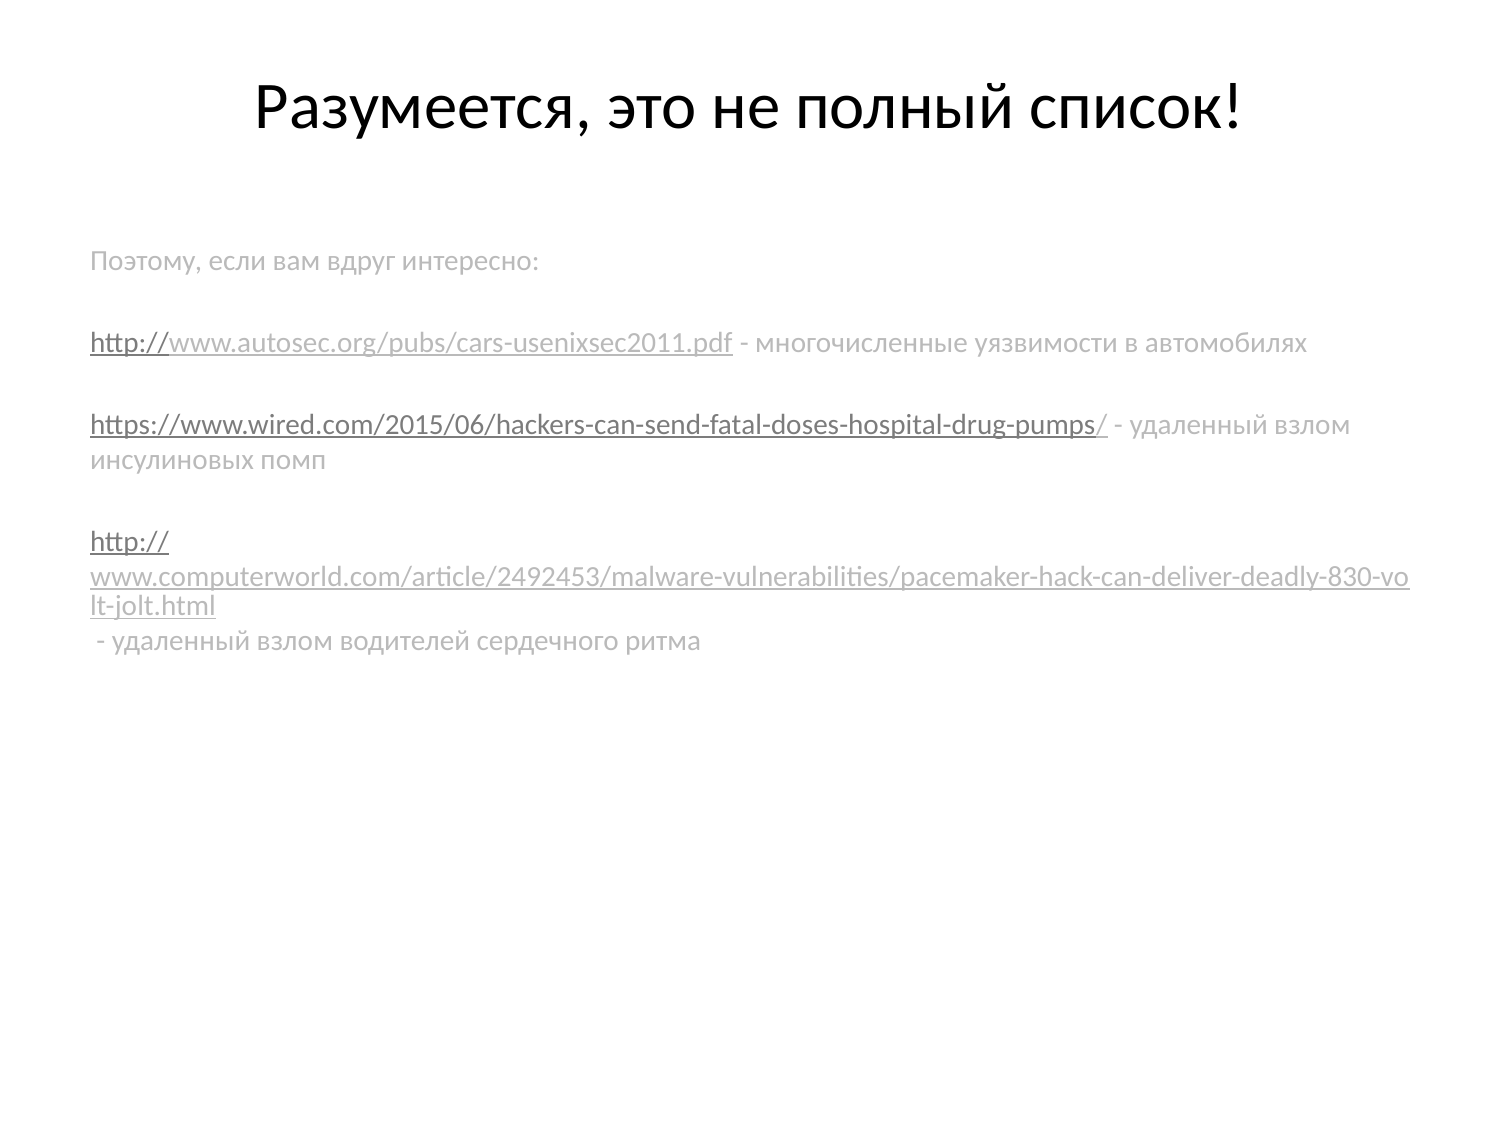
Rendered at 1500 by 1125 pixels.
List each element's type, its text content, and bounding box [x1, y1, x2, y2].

list Разумеется, это не полный список! Поэтому, если вам вдруг интересно: http://www.autosec.org/pubs/cars-usenixsec2011.pdf - многочисленные уязвимости в автомобилях https://www.wired.com/2015/06/hackers-can-send-fatal-doses-hospital-drug-pumps/ - удаленный взлом инсулиновых помп http://www.computerworld.com/article/2492453/malware-vulnerabilities/pacemaker-hack-can-deliver-deadly-830-volt-jolt.html - удаленный взлом водителей сердечного ритма [75, 54, 1425, 1059]
